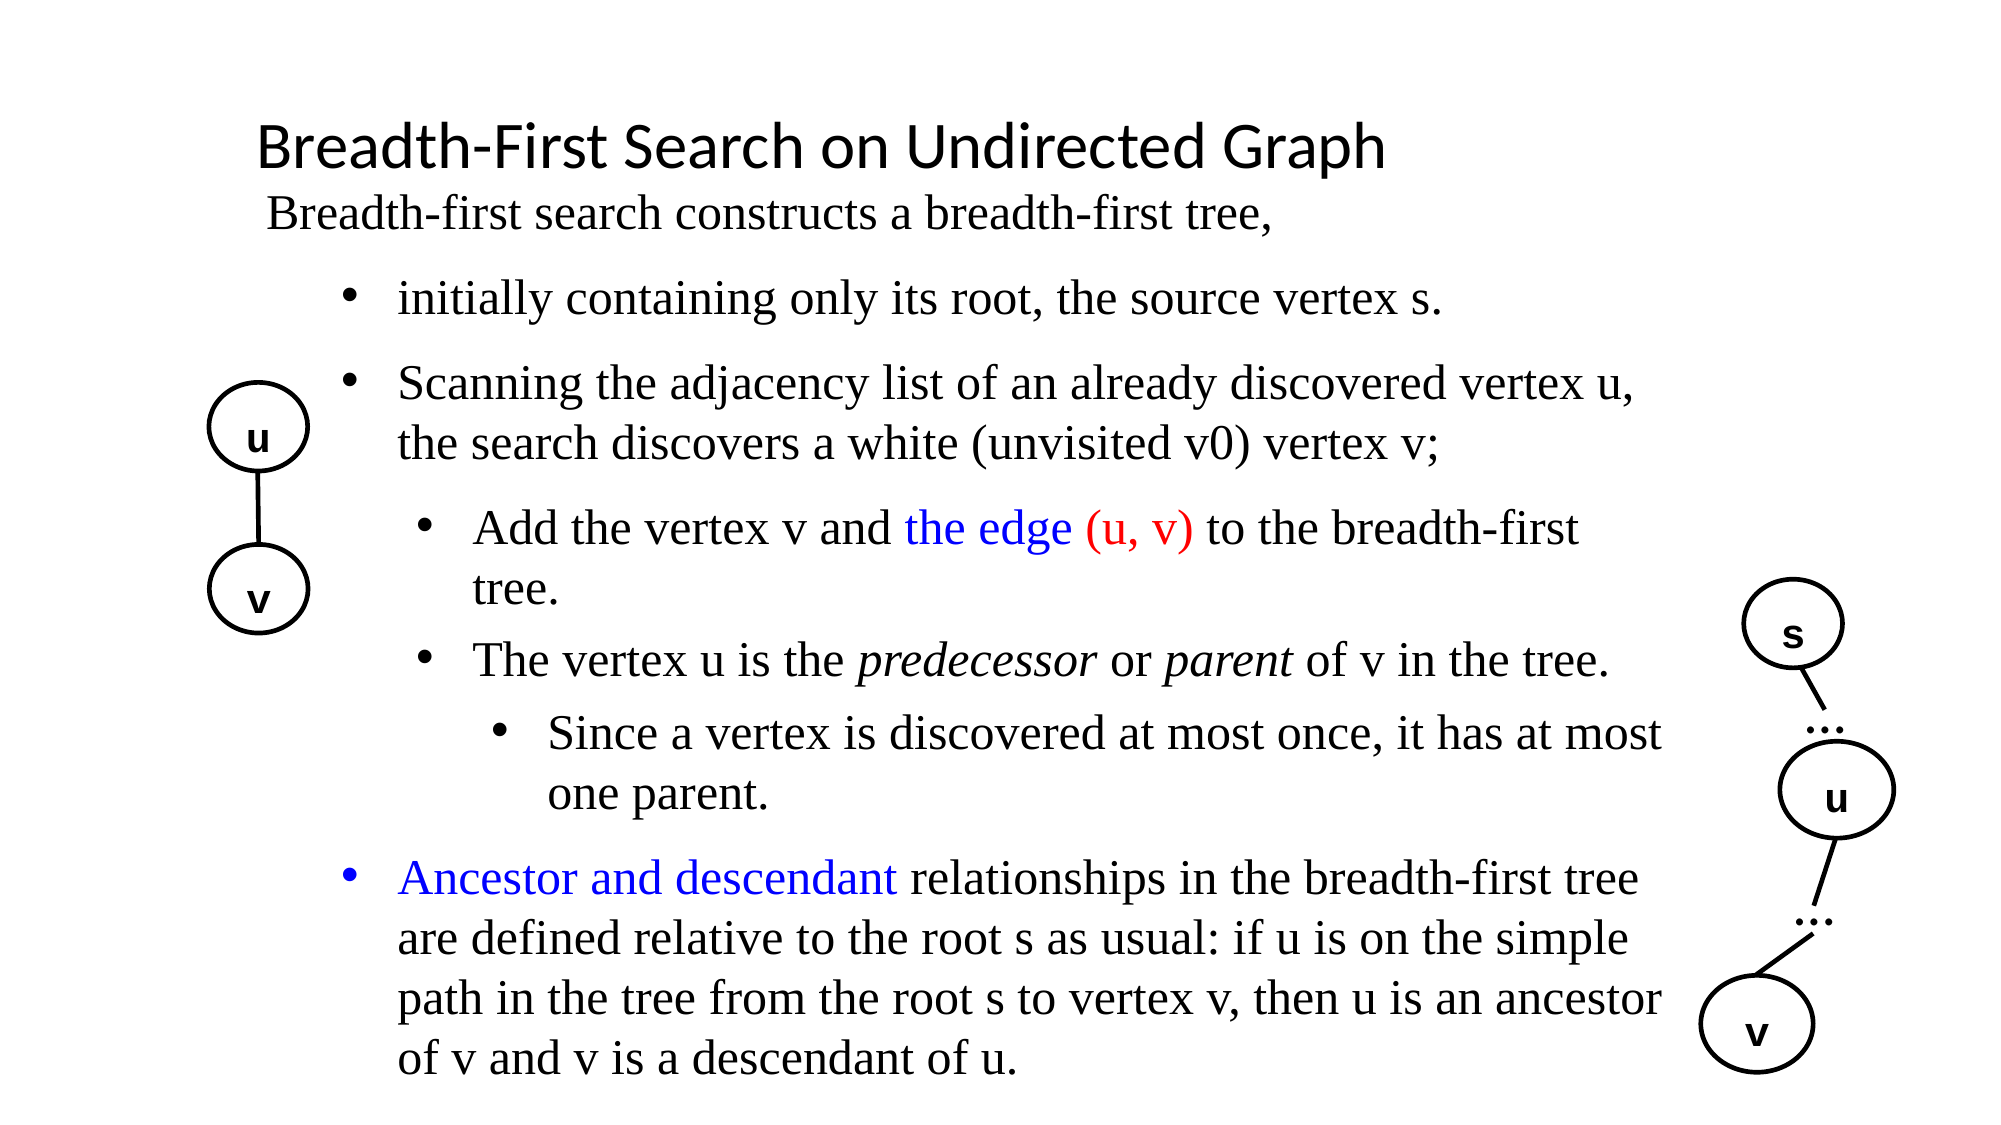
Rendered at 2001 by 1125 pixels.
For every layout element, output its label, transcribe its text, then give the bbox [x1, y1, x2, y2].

text_box u [207, 381, 309, 472]
text_box v [1699, 974, 1815, 1074]
text_box … [1779, 859, 1906, 945]
text_box u [1778, 753, 1895, 840]
text_box s [1742, 578, 1844, 669]
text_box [1755, 933, 1814, 976]
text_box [1801, 668, 1825, 710]
text_box Breadth-first search constructs a breadth-first tree, initially containing only its root, the source vertex s. Scanning the adjacency list of an already discovered vertex u, the search discovers a white (unvisited v0) vertex v; Add the vertex v and the edge (u, v) to the breadth-first tree. The vertex u is the predecessor or parent of v in the tree. Since a vertex is discovered at most once, it has at most one parent. Ancestor and descendant relationships in the breadth-first tree are defined relative to the root s as usual: if u is on the simple path in the tree from the root s to vertex v, then u is an ancestor of v and v is a descendant of u. [251, 171, 1693, 1125]
text_box Breadth-First Search on Undirected Graph [241, 54, 1404, 189]
text_box … [1790, 667, 1916, 753]
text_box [1813, 838, 1836, 906]
text_box v [208, 543, 310, 635]
